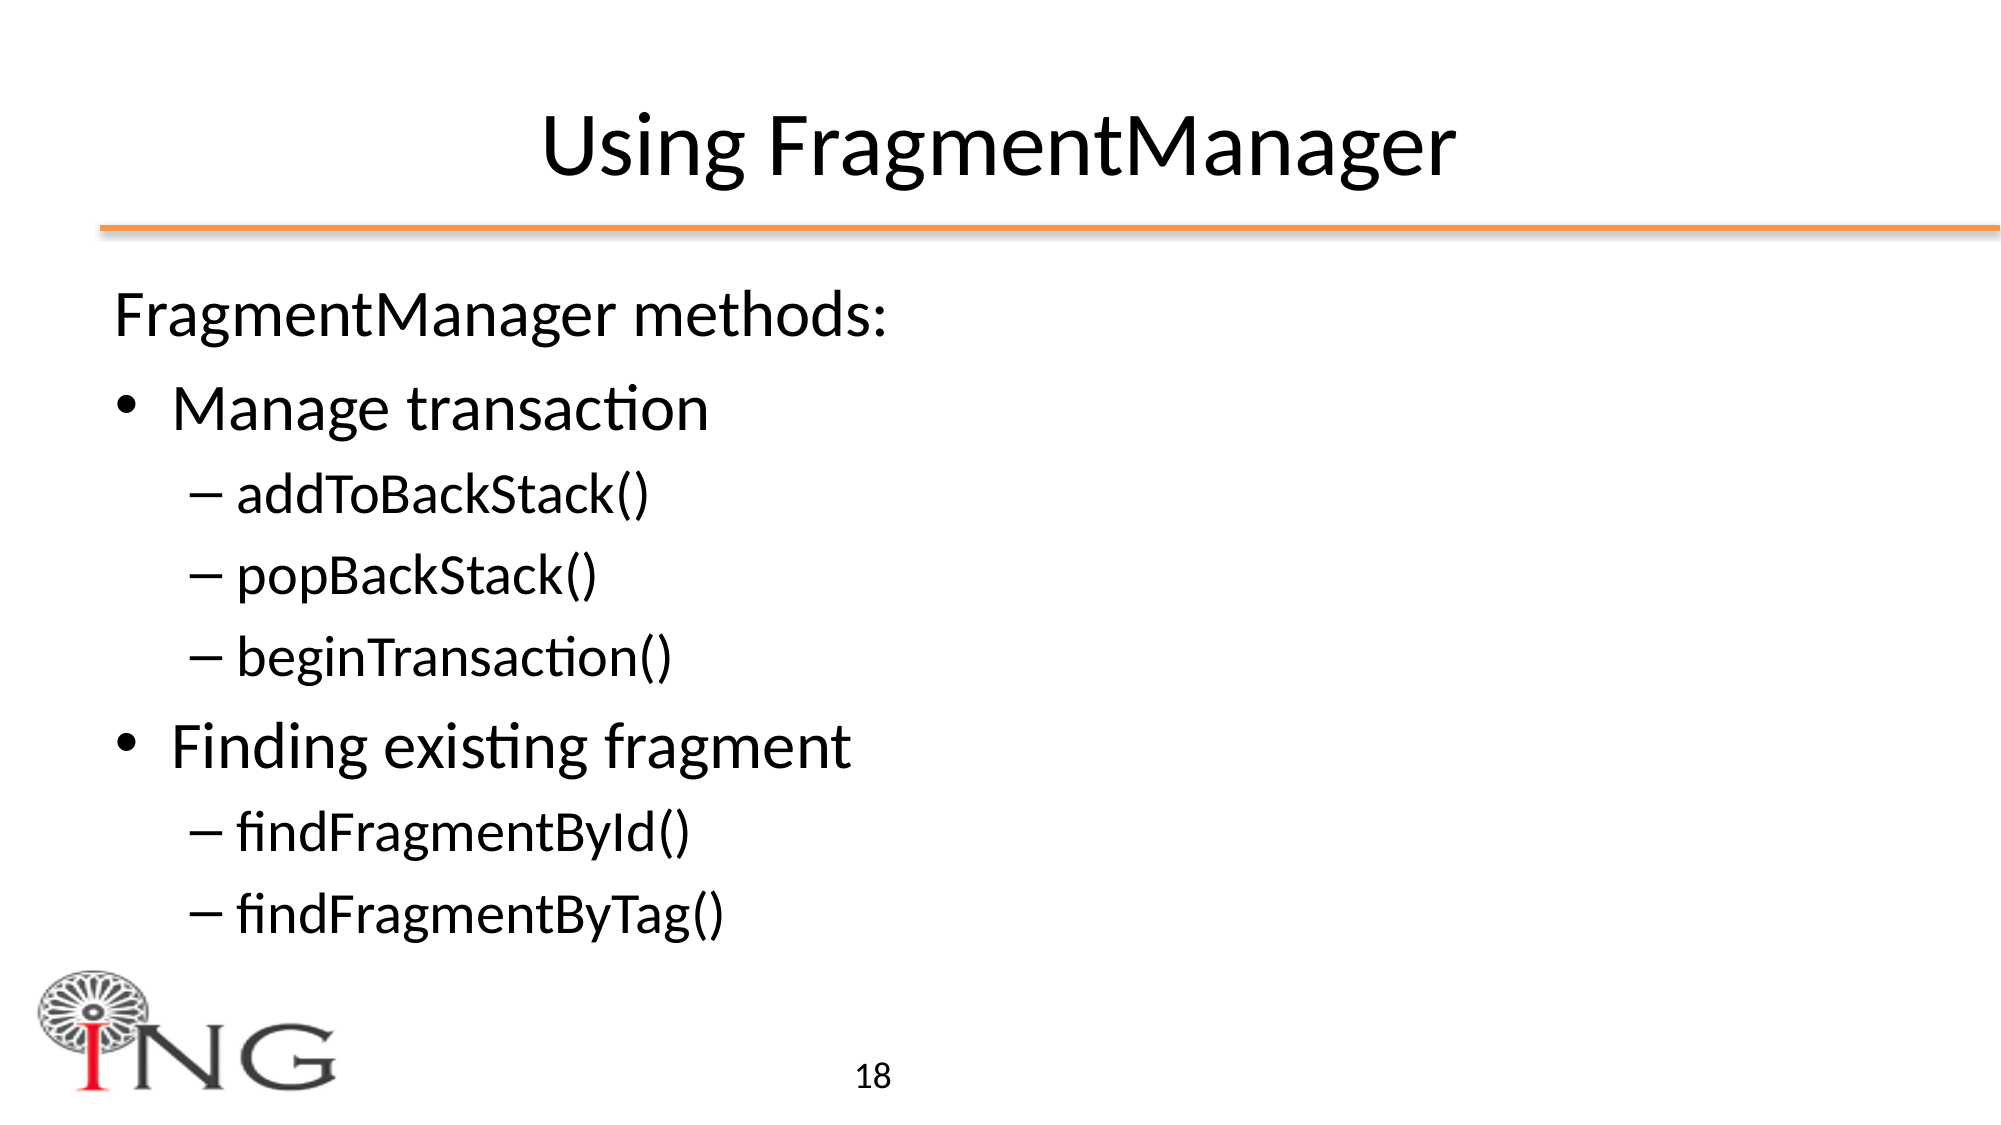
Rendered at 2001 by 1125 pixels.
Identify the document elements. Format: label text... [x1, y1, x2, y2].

title Using FragmentManager [99, 45, 1900, 233]
picture [5, 948, 375, 1124]
list FragmentManager methods: Manage transaction addToBackStack() popBackStack() beginTransaction() Finding existing fragment findFragmentById() findFragmentByTag() [99, 262, 1900, 1005]
slide_number 18 [839, 1043, 1900, 1104]
